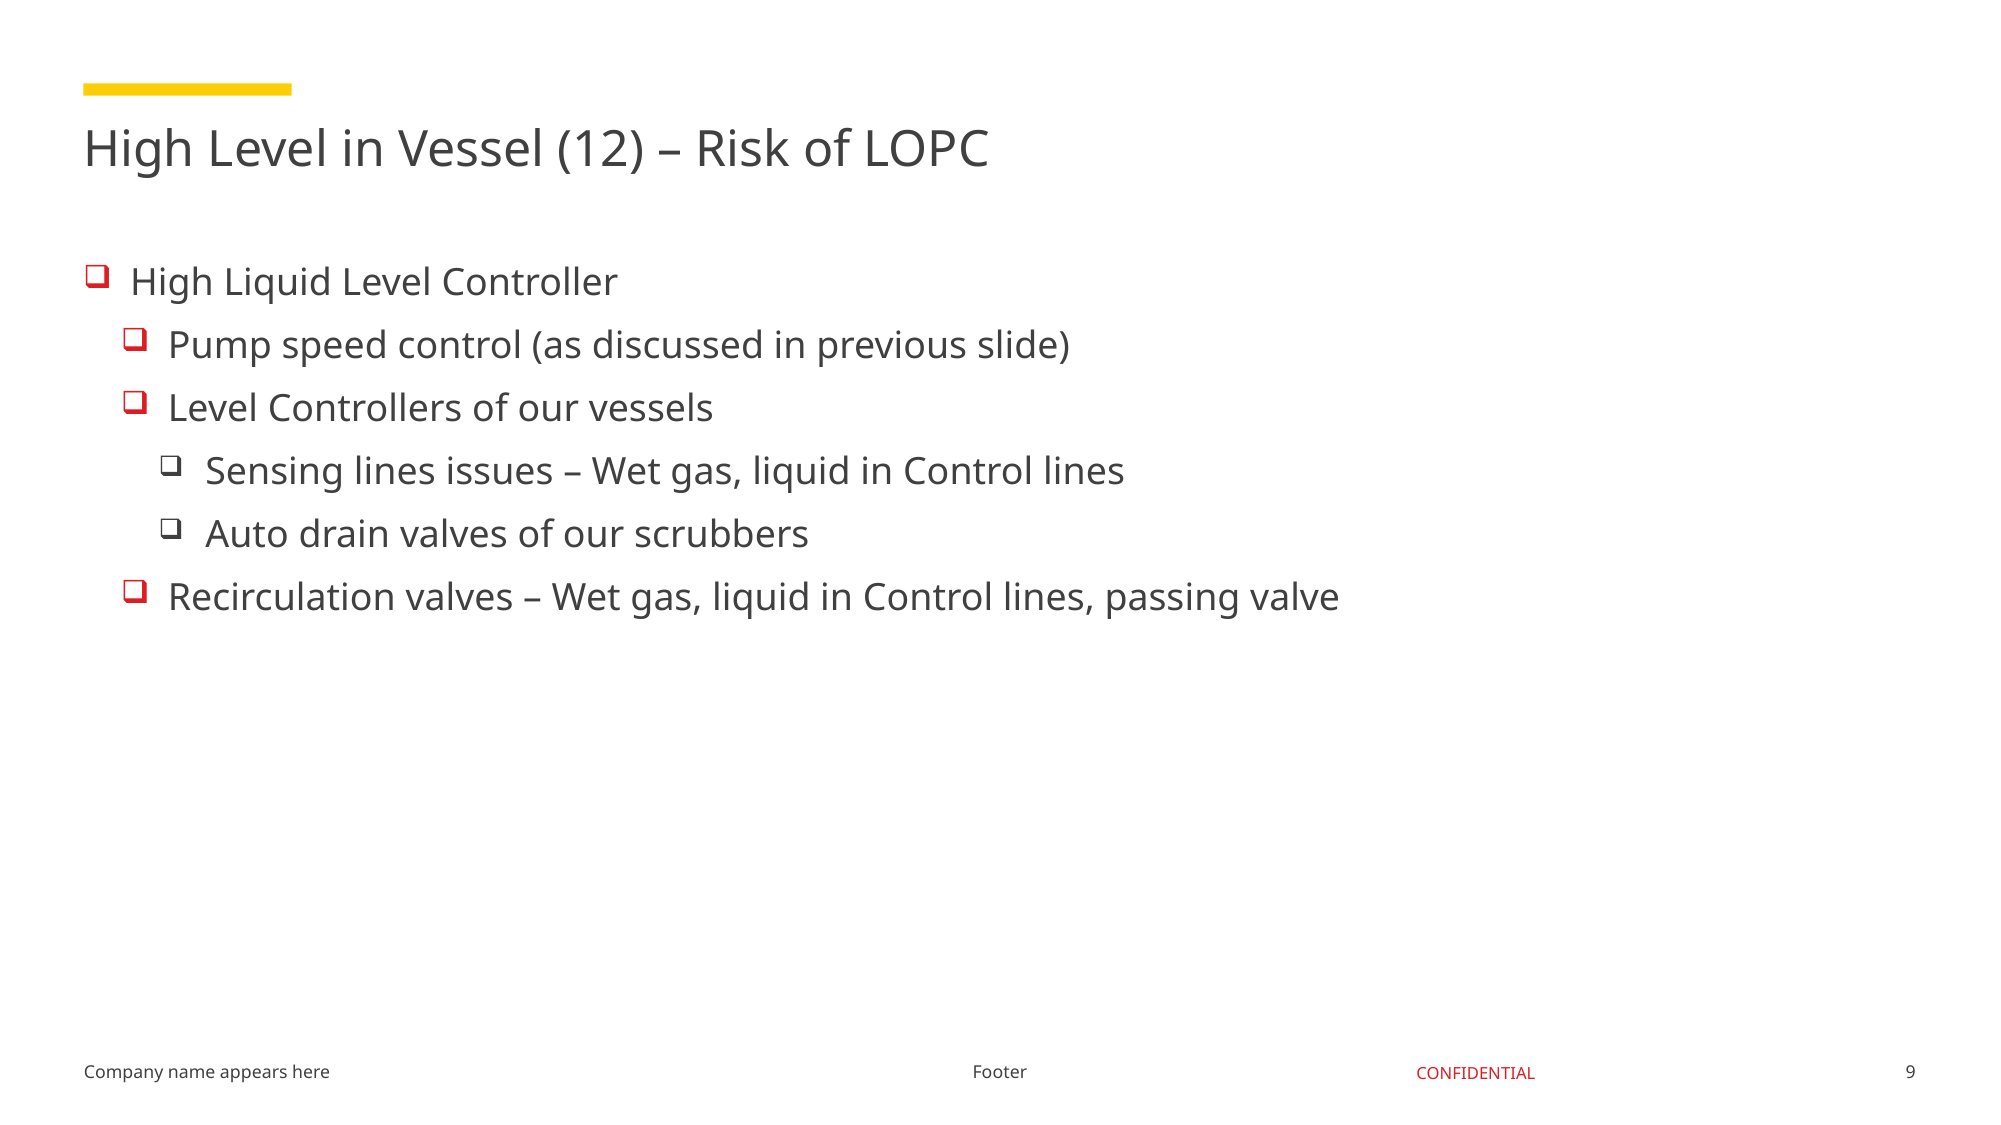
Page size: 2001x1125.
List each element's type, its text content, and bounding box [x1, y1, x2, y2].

footer Footer [635, 1060, 1364, 1101]
title High Level in Vessel (12) – Risk of LOPC [83, 116, 1917, 240]
list High Liquid Level Controller Pump speed control (as discussed in previous slide) Level Controllers of our vessels Sensing lines issues – Wet gas, liquid in Control lines Auto drain valves of our scrubbers Recirculation valves – Wet gas, liquid in Control lines, passing valve [83, 240, 1917, 1044]
slide_number 9 [1857, 1060, 1917, 1101]
